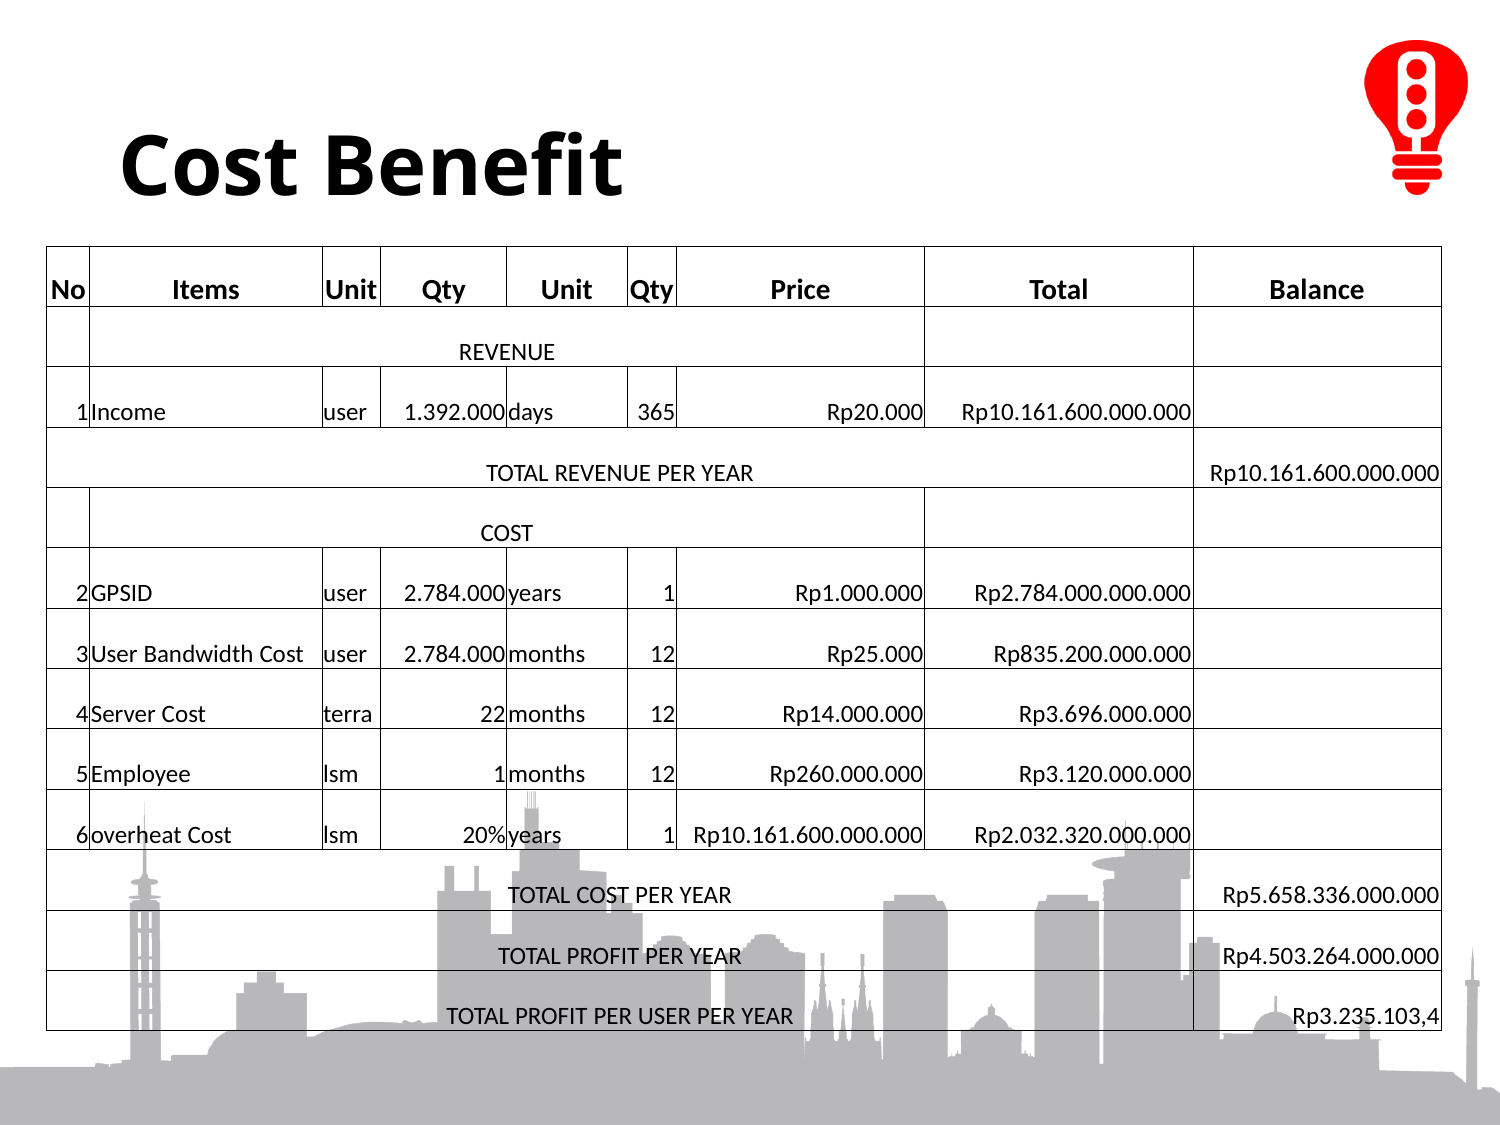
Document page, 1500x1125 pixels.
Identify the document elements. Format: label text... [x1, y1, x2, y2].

table_cell Rp2.784.000.000.000 [925, 548, 1193, 608]
table_header Total [925, 247, 1193, 306]
table_cell lsm [323, 729, 380, 789]
table_cell 3 [47, 609, 89, 668]
text_box [0, 632, 1500, 1125]
table_cell Rp3.120.000.000 [925, 729, 1193, 789]
table_cell [925, 307, 1193, 366]
table_cell Employee [90, 729, 322, 789]
table_cell years [507, 790, 627, 849]
table_cell user [323, 367, 380, 427]
table_cell 1 [47, 367, 89, 427]
table_cell 22 [381, 669, 506, 728]
table_cell 365 [628, 367, 676, 427]
table_cell [1194, 729, 1441, 789]
table_cell 2.784.000 [381, 609, 506, 668]
table_cell TOTAL COST PER YEAR [47, 850, 1193, 910]
table_cell 1 [628, 548, 676, 608]
table_cell REVENUE [90, 307, 924, 366]
title Cost Benefit [103, 59, 1397, 246]
table_header No [47, 247, 89, 306]
table_cell [925, 488, 1193, 547]
table_header Price [677, 247, 924, 306]
table_cell 1 [381, 729, 506, 789]
table_cell TOTAL PROFIT PER USER PER YEAR [47, 971, 1193, 1030]
table_cell overheat Cost [90, 790, 322, 849]
table_cell 4 [47, 669, 89, 728]
table_cell 1.392.000 [381, 367, 506, 427]
table_cell Rp14.000.000 [677, 669, 924, 728]
table_cell Rp20.000 [677, 367, 924, 427]
picture [1364, 40, 1468, 195]
table_header Unit [507, 247, 627, 306]
table_cell days [507, 367, 627, 427]
table_cell 12 [628, 609, 676, 668]
table_cell months [507, 609, 627, 668]
table_cell 1 [628, 790, 676, 849]
table_cell [1194, 609, 1441, 668]
table_cell [47, 488, 89, 547]
table_cell Rp2.032.320.000.000 [925, 790, 1193, 849]
table_cell [1194, 790, 1441, 849]
table_cell 12 [628, 729, 676, 789]
table_cell User Bandwidth Cost [90, 609, 322, 668]
table_cell COST [90, 488, 924, 547]
table_cell TOTAL PROFIT PER YEAR [47, 911, 1193, 970]
table_cell Rp4.503.264.000.000 [1194, 911, 1441, 970]
table_cell [47, 307, 89, 366]
table_cell Rp260.000.000 [677, 729, 924, 789]
table_cell 2.784.000 [381, 548, 506, 608]
table_cell user [323, 548, 380, 608]
table_cell 20% [381, 790, 506, 849]
table_cell Rp835.200.000.000 [925, 609, 1193, 668]
table_cell 12 [628, 669, 676, 728]
table_cell user [323, 609, 380, 668]
table_cell GPSID [90, 548, 322, 608]
table_cell Rp3.696.000.000 [925, 669, 1193, 728]
table_cell [1194, 548, 1441, 608]
table_cell 5 [47, 729, 89, 789]
table_cell years [507, 548, 627, 608]
table_header Balance [1194, 247, 1441, 306]
table_cell Rp25.000 [677, 609, 924, 668]
table_cell 6 [47, 790, 89, 849]
table_header Items [90, 247, 322, 306]
table_cell Server Cost [90, 669, 322, 728]
table_cell Rp10.161.600.000.000 [677, 790, 924, 849]
table_cell [1194, 669, 1441, 728]
table_cell [1194, 488, 1441, 547]
table_cell Rp10.161.600.000.000 [925, 367, 1193, 427]
table_cell terra [323, 669, 380, 728]
table_cell lsm [323, 790, 380, 849]
table_cell months [507, 729, 627, 789]
table_cell months [507, 669, 627, 728]
table_header Unit [323, 247, 380, 306]
table_header Qty [628, 247, 676, 306]
table_cell TOTAL REVENUE PER YEAR [47, 428, 1193, 487]
table_cell Rp5.658.336.000.000 [1194, 850, 1441, 910]
table_cell 2 [47, 548, 89, 608]
table_cell Income [90, 367, 322, 427]
table_cell Rp1.000.000 [677, 548, 924, 608]
table_header Qty [381, 247, 506, 306]
table_cell [1194, 307, 1441, 366]
table_cell Rp3.235.103,4 [1194, 971, 1441, 1030]
table_cell Rp10.161.600.000.000 [1194, 428, 1441, 487]
table_cell [1194, 367, 1441, 427]
